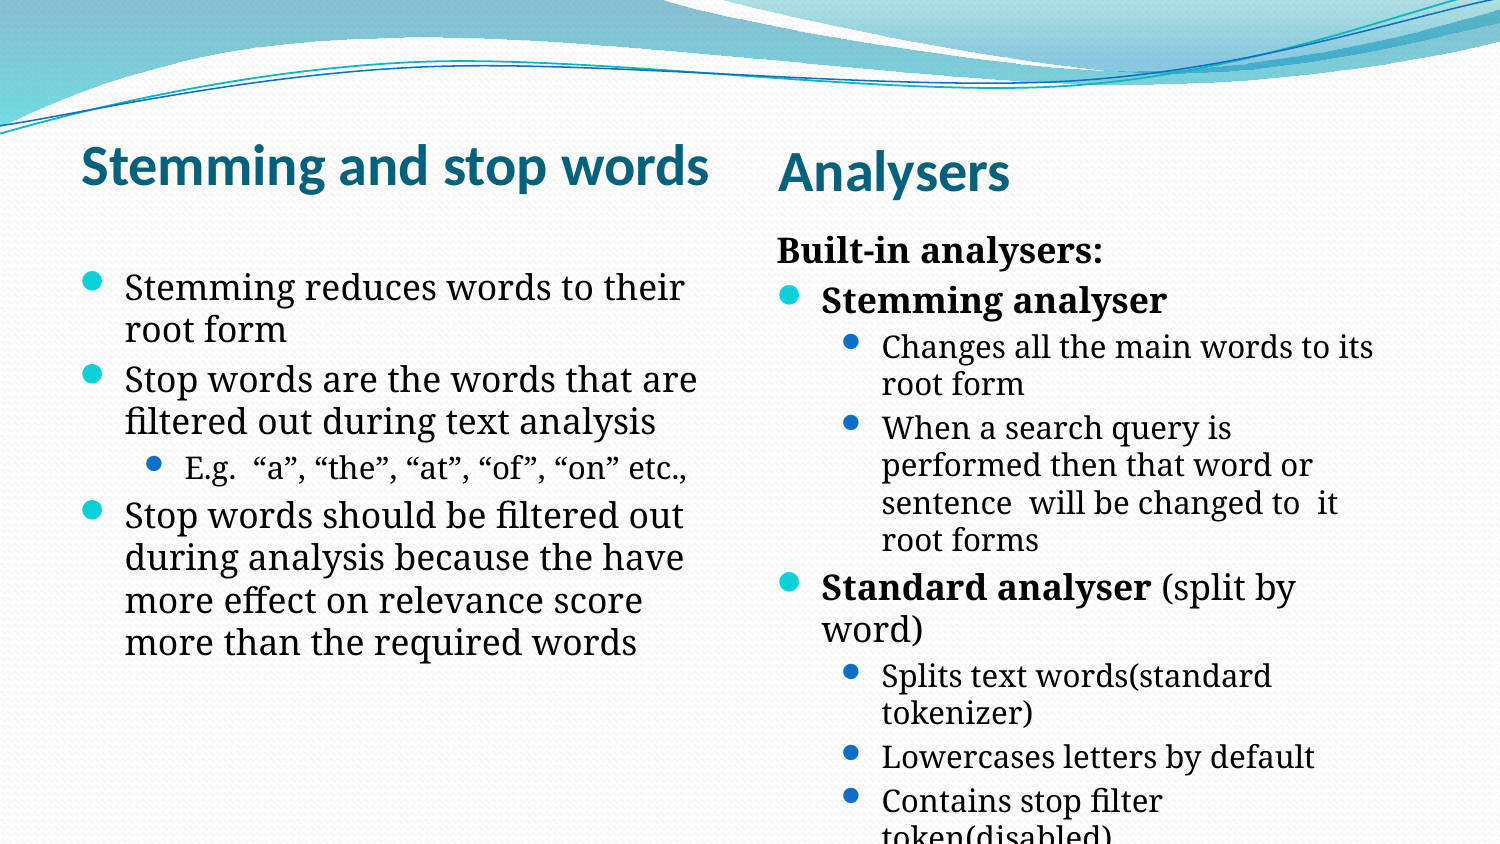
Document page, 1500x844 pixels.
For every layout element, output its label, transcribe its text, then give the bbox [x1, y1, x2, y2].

title Stemming and stop words [81, 133, 715, 198]
text_box Stemming reduces words to their root form Stop words are the words that are filtered out during text analysis E.g. “a”, “the”, “at”, “of”, “on” etc., Stop words should be filtered out during analysis because the have more effect on relevance score more than the required words [64, 257, 727, 718]
text_box Analysers [778, 139, 1412, 203]
text_box Built-in analysers: Stemming analyser Changes all the main words to its root form When a search query is performed then that word or sentence will be changed to it root forms Standard analyser (split by word) Splits text words(standard tokenizer) Lowercases letters by default Contains stop filter token(disabled) [761, 221, 1412, 753]
